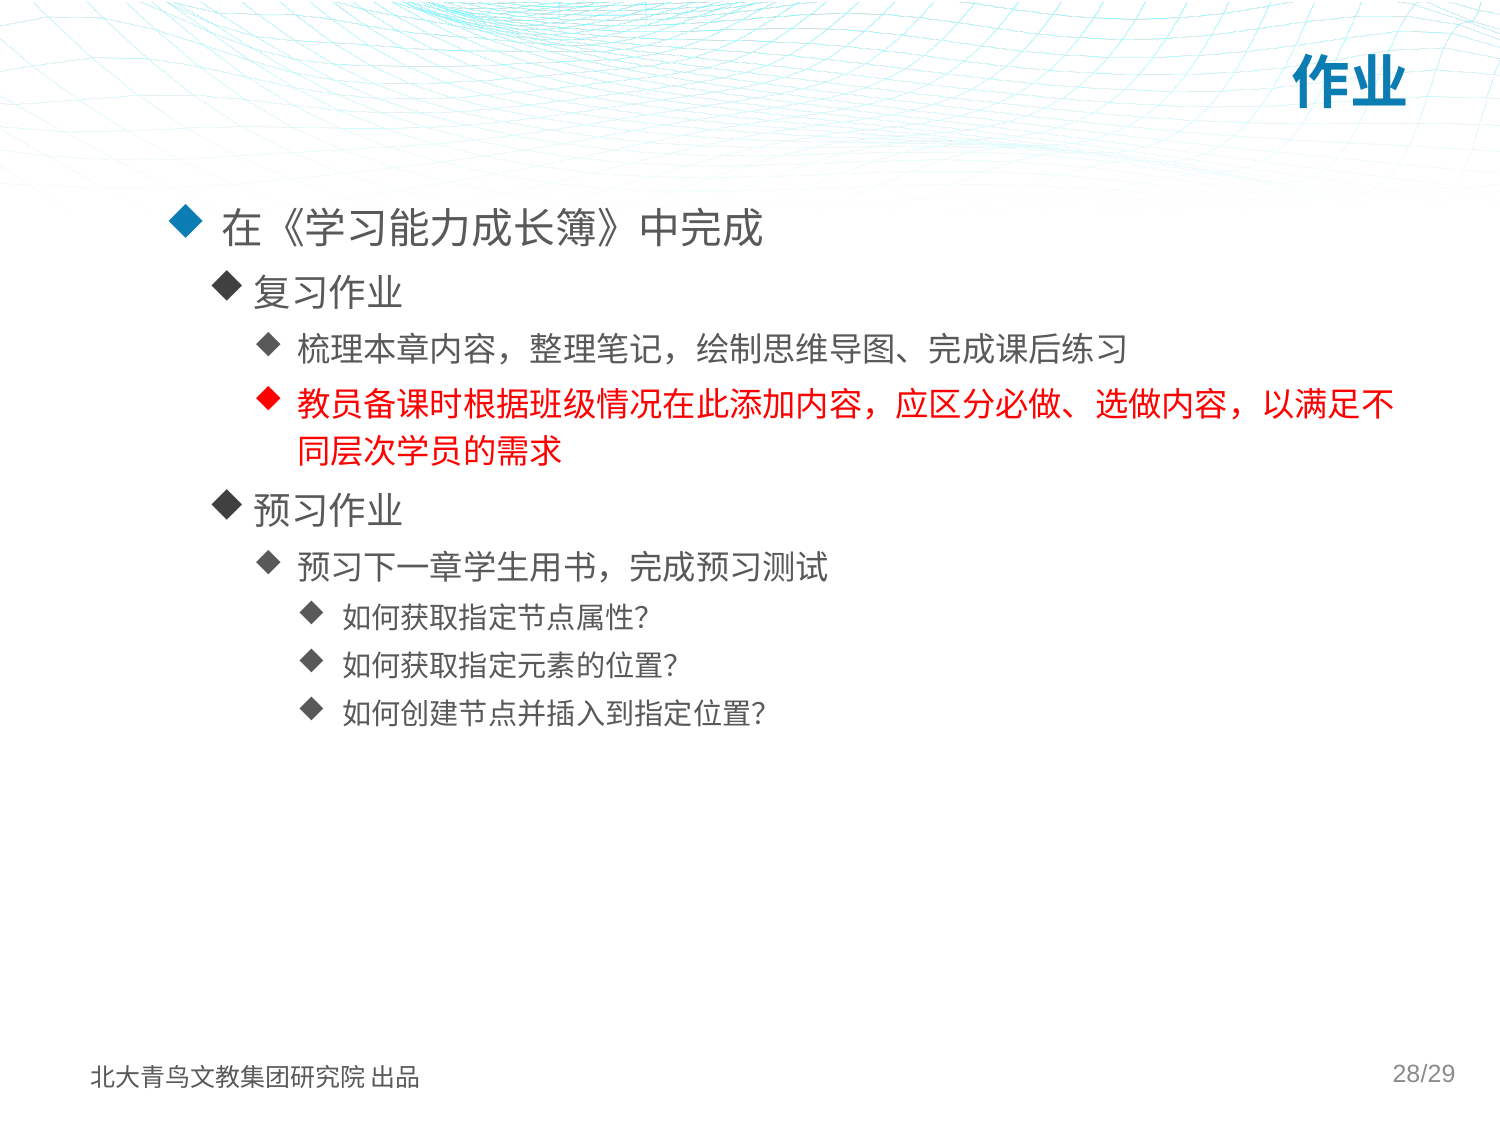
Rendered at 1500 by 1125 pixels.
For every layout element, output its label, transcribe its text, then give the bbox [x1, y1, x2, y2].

picture [0, 2, 1500, 215]
slide_number 28/29 [1120, 1042, 1471, 1103]
list 在《学习能力成长簿》中完成 复习作业 梳理本章内容，整理笔记，绘制思维导图、完成课后练习 教员备课时根据班级情况在此添加内容，应区分必做、选做内容，以满足不同层次学员的需求 预习作业 预习下一章学生用书，完成预习测试 如何获取指定节点属性？ 如何获取指定元素的位置？ 如何创建节点并插入到指定位置？ [150, 184, 1424, 894]
title 作业 [150, 45, 1424, 114]
